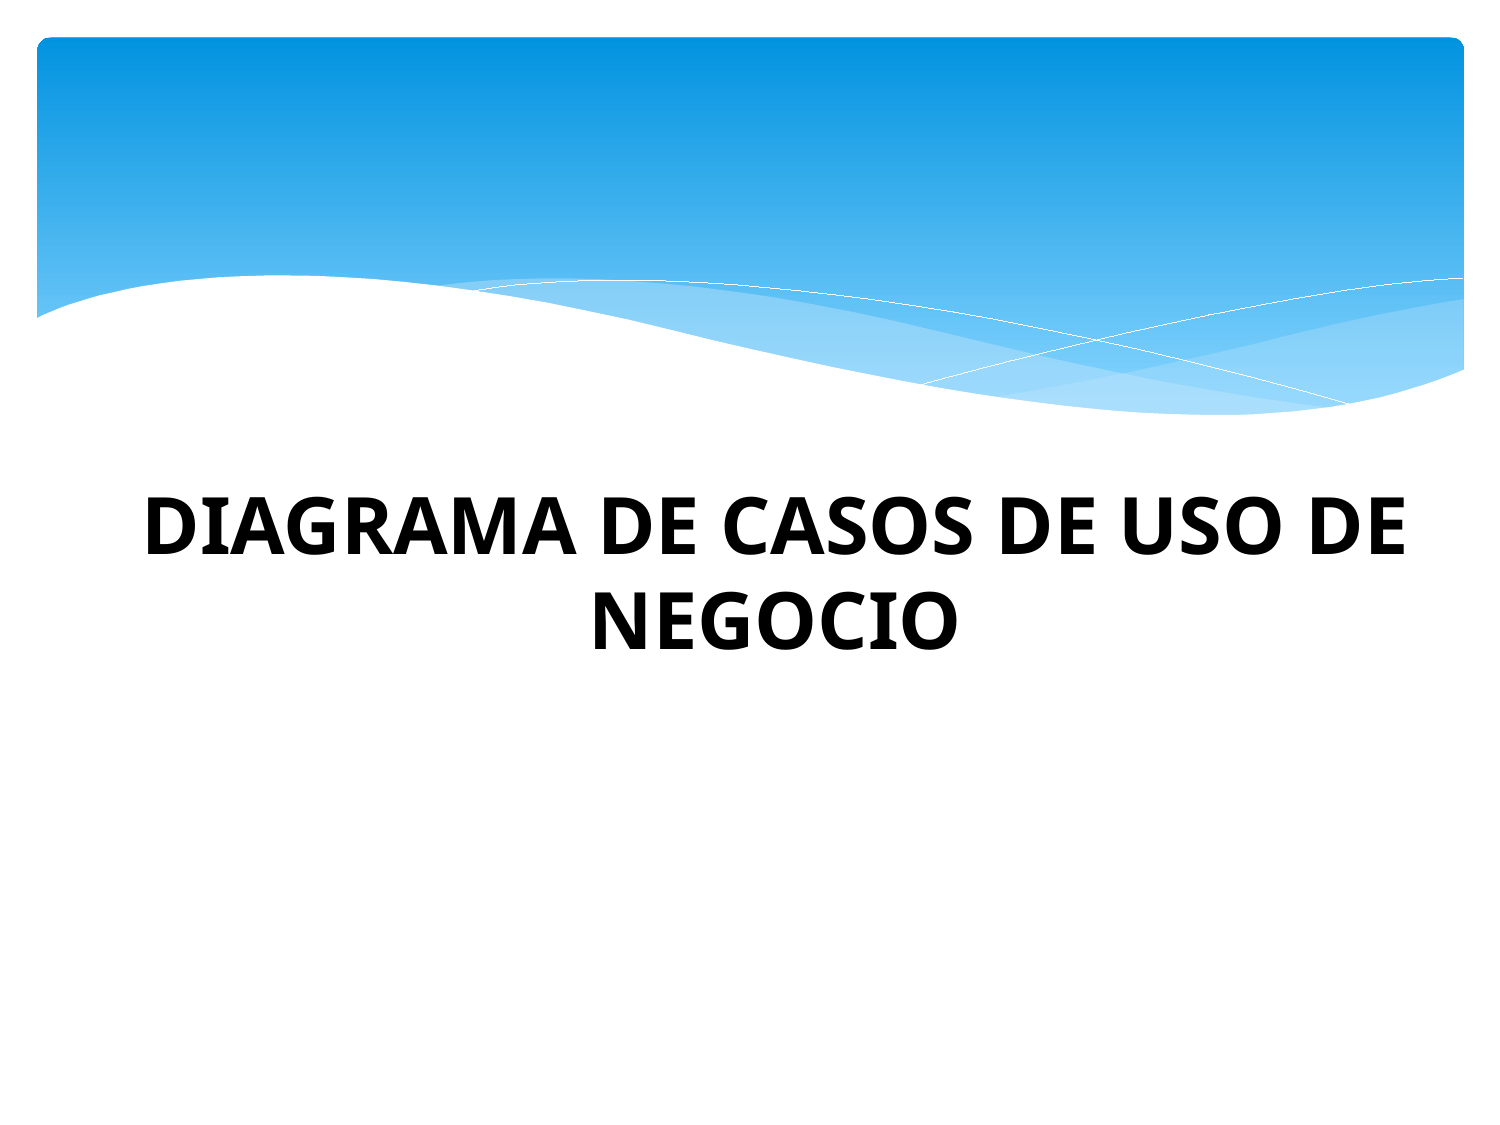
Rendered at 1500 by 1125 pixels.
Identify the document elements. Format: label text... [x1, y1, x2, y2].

title DIAGRAMA DE CASOS DE USO DE NEGOCIO [100, 467, 1451, 674]
